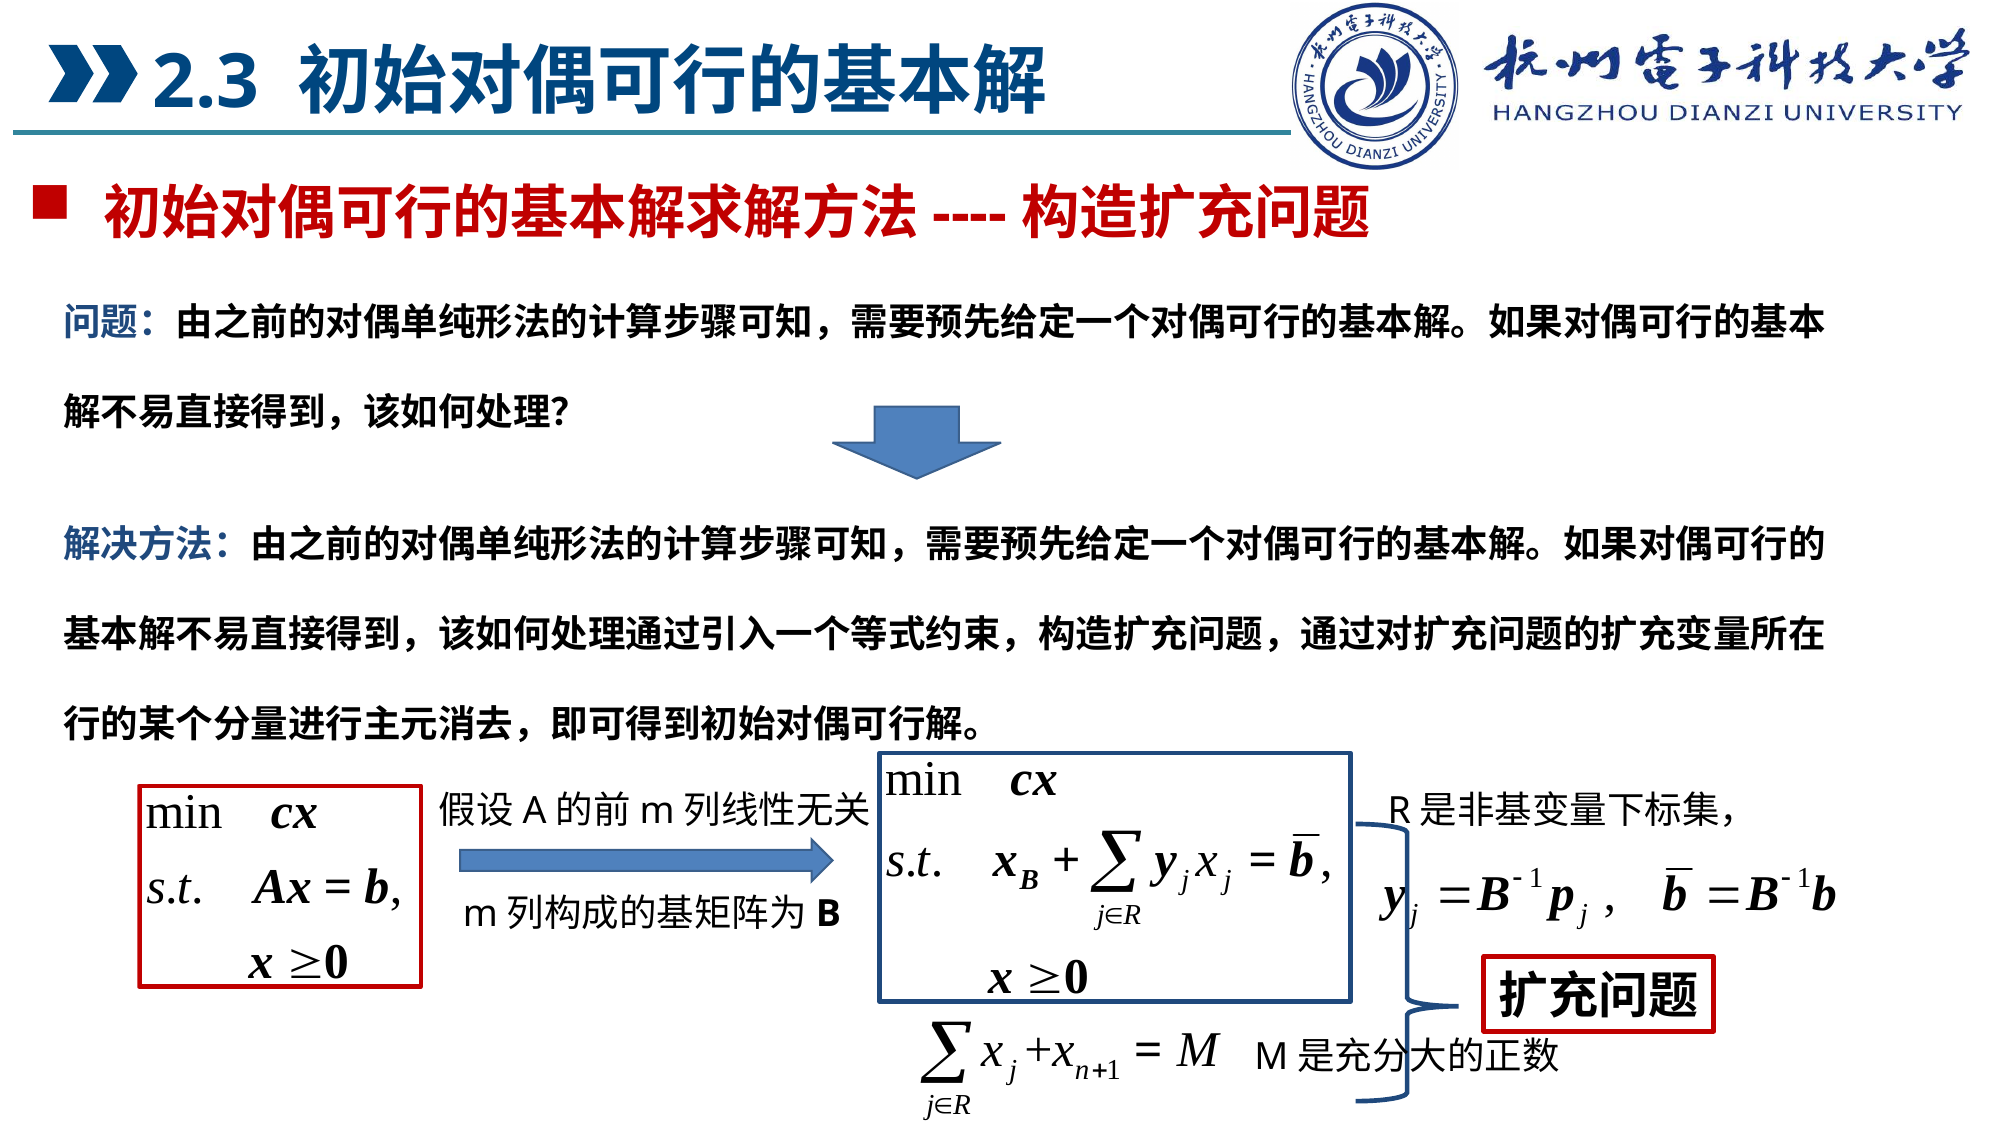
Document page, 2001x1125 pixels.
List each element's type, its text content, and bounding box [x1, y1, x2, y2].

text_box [916, 1016, 1230, 1125]
text_box 初始对偶可行的基本解求解方法----构造扩充问题 [13, 132, 1483, 253]
text_box 问题：由之前的对偶单纯形法的计算步骤可知，需要预先给定一个对偶可行的基本解。如果对偶可行的基本解不易直接得到，该如何处理？ [48, 245, 1854, 441]
text_box [48, 44, 94, 103]
text_box [1355, 823, 1459, 1024]
text_box 2.3 初始对偶可行的基本解 [137, 25, 1202, 130]
text_box m列构成的基矩阵为B [448, 881, 856, 942]
text_box R是非基变量下标集， [1372, 778, 1773, 839]
picture [1482, 26, 1970, 122]
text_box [137, 783, 424, 990]
text_box [832, 405, 1002, 480]
text_box [1355, 1085, 1408, 1102]
text_box 扩充问题 [1483, 956, 1714, 1032]
text_box [459, 839, 835, 881]
text_box M是充分大的正数 [1239, 1024, 1575, 1085]
text_box [92, 45, 138, 103]
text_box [881, 755, 1349, 1000]
picture [1290, 2, 1459, 170]
text_box 假设A的前m列线性无关 [424, 778, 877, 839]
text_box 解决方法：由之前的对偶单纯形法的计算步骤可知，需要预先给定一个对偶可行的基本解。如果对偶可行的基本解不易直接得到，该如何处理通过引入一个等式约束，构造扩充问题，通过对扩充问题的扩充变量所在行的某个分量进行主元消去，即可得到初始对偶可行解。 [48, 467, 1854, 753]
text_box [1374, 860, 1842, 936]
